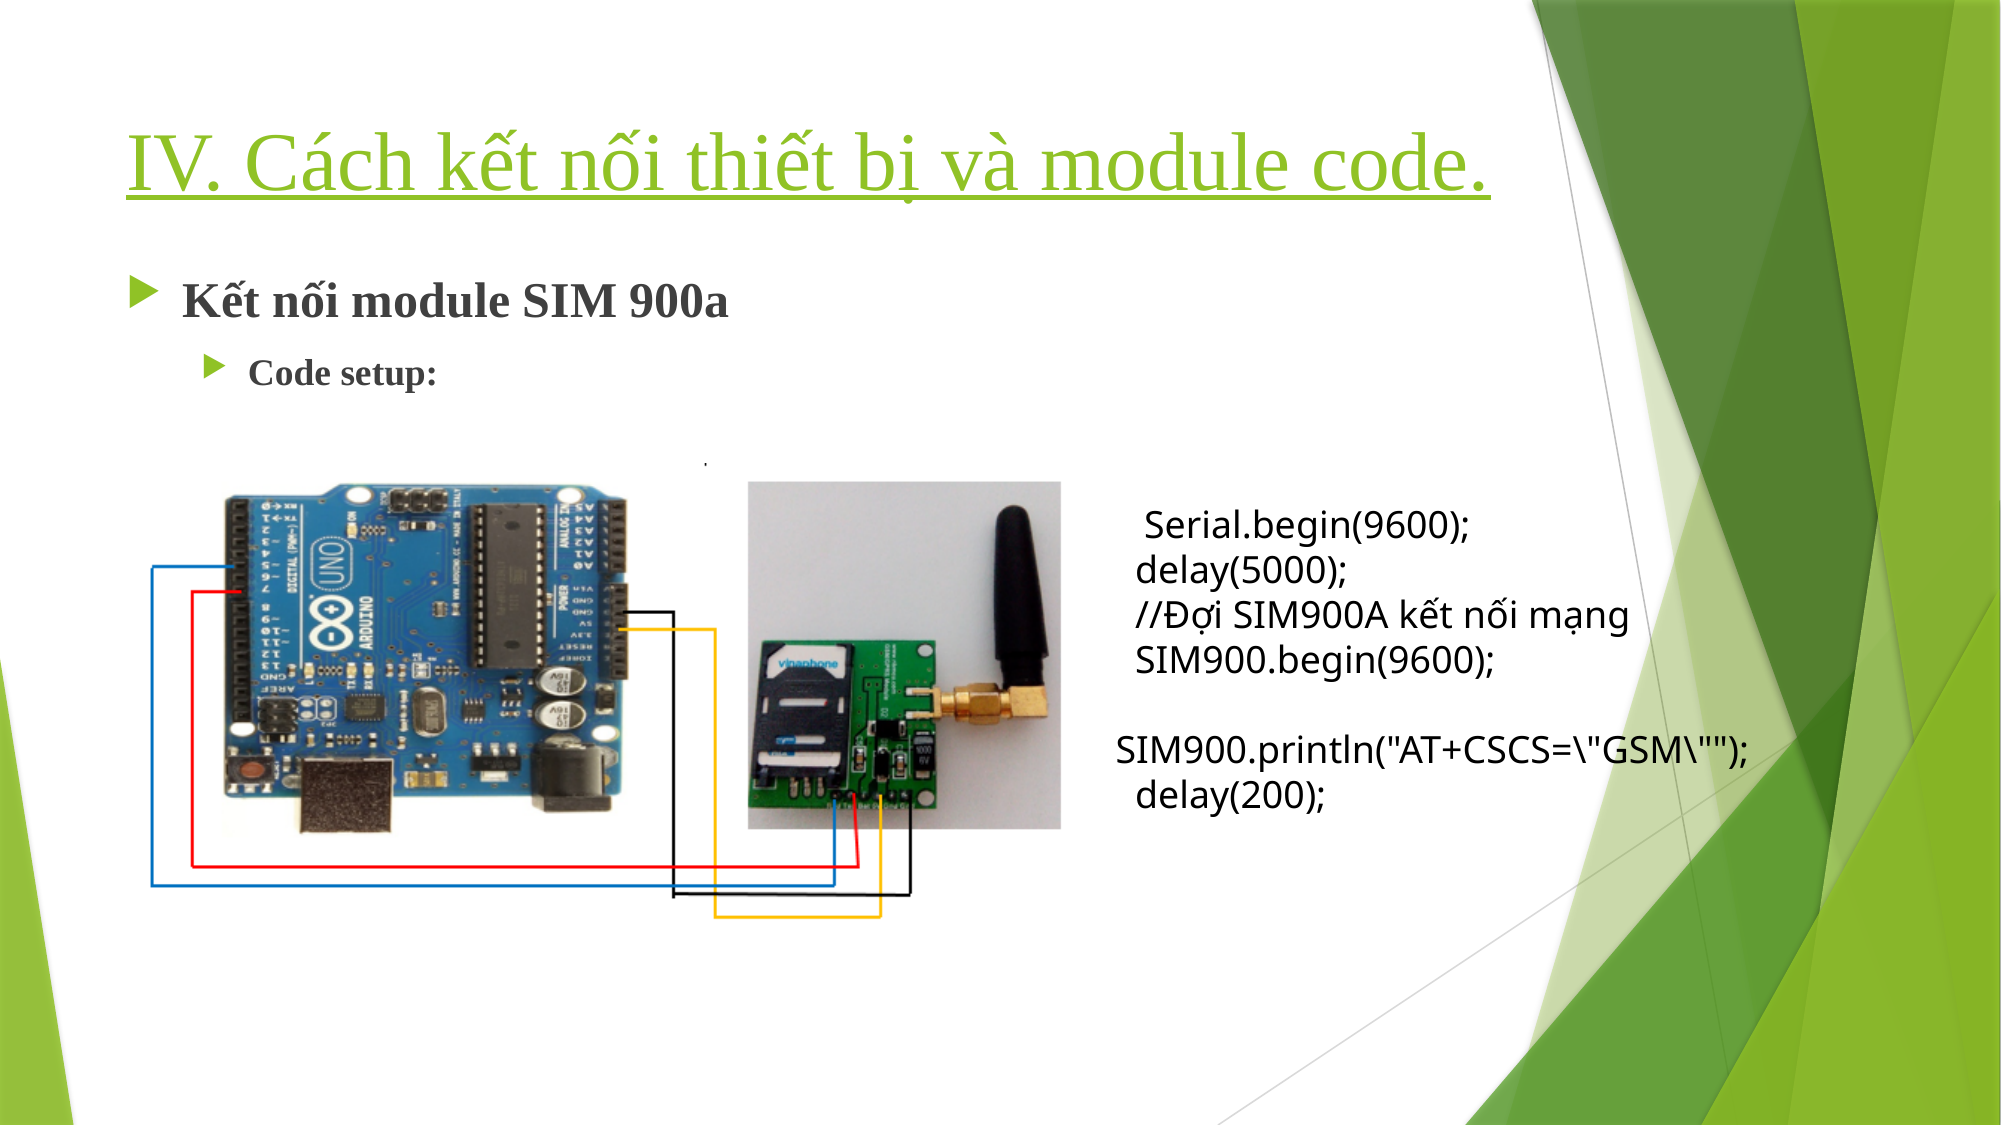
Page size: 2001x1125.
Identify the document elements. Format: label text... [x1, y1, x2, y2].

text_box Serial.begin(9600); delay(5000); //Đợi SIM900A kết nối mạng SIM900.begin(9600); SIM900.println("AT+CSCS=\"GSM\""); delay(200); [1100, 493, 1772, 823]
picture [129, 462, 1083, 928]
title IV. Cách kết nối thiết bị và module code. [111, 99, 1522, 230]
list Kết nối module SIM 900a Code setup: [111, 259, 1522, 897]
